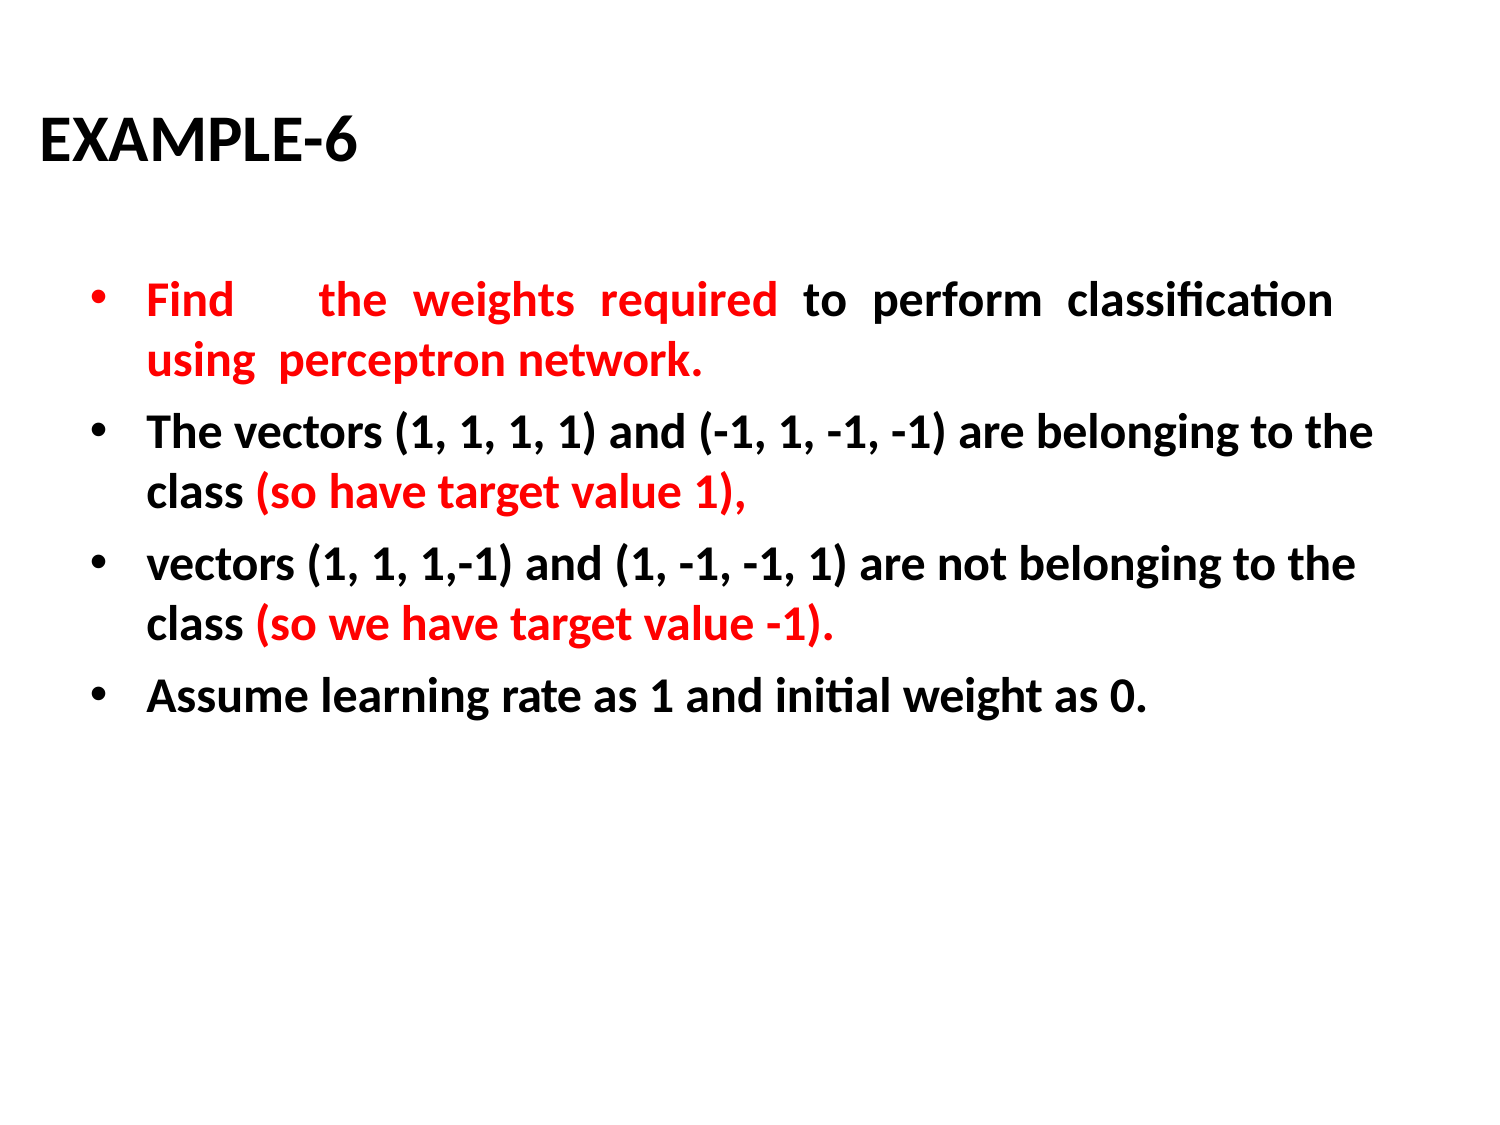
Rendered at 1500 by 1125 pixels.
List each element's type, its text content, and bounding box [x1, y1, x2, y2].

text_box Find the weights required to perform classification using perceptron network. The vectors (1, 1, 1, 1) and (-1, 1, -1, -1) are belonging to the class (so have target value 1), vectors (1, 1, 1,-1) and (1, -1, -1, 1) are not belonging to the class (so we have target value -1). Assume learning rate as 1 and initial weight as 0. [87, 264, 1413, 723]
title EXAMPLE-6 [37, 92, 912, 283]
